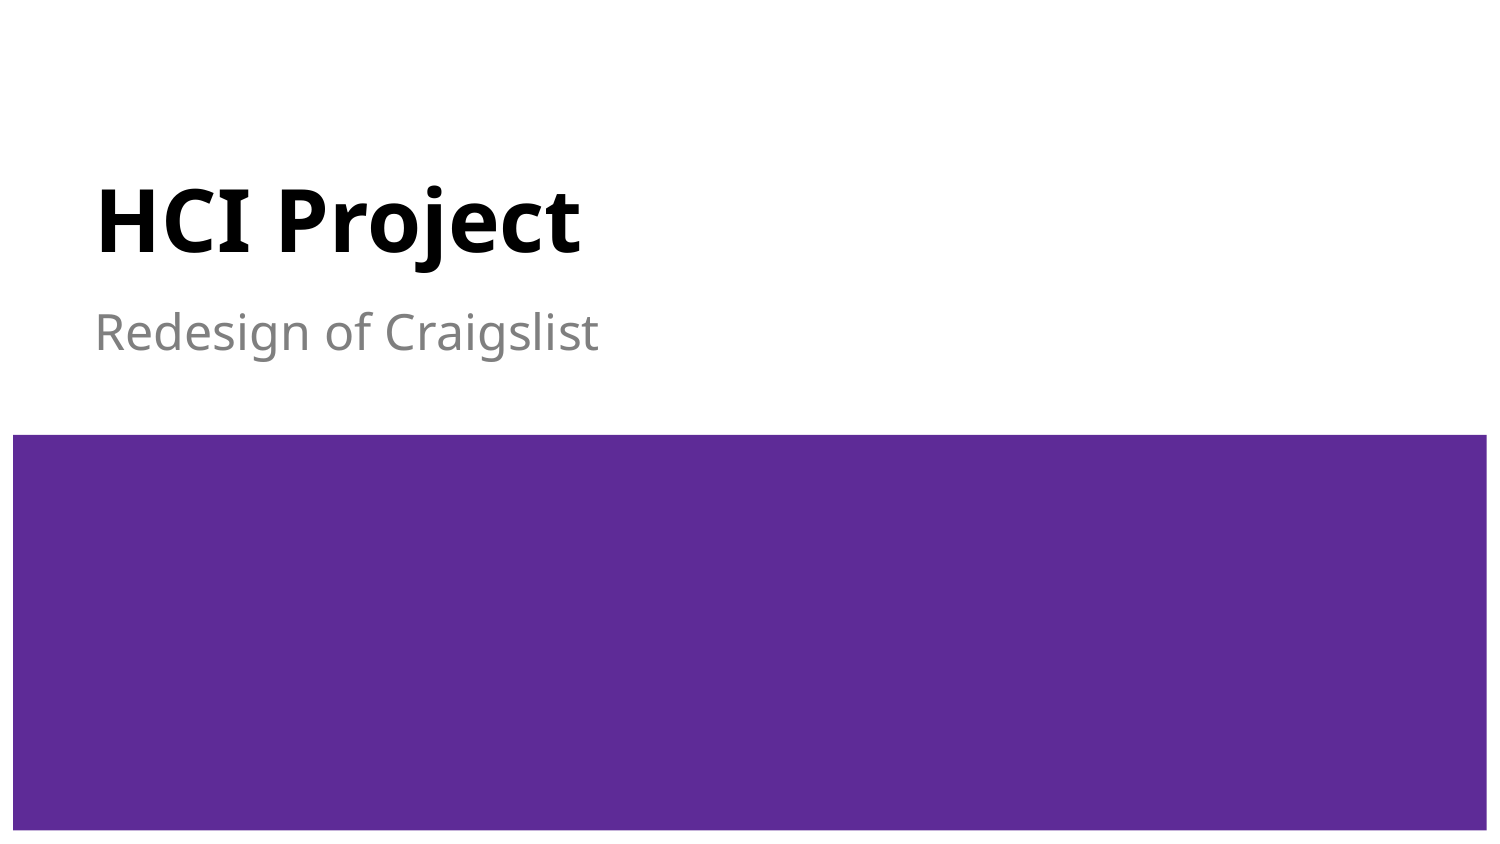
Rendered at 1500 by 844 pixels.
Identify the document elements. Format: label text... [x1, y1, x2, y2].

subtitle Redesign of Craigslist [79, 285, 1423, 427]
title HCI Project [79, 43, 1423, 285]
